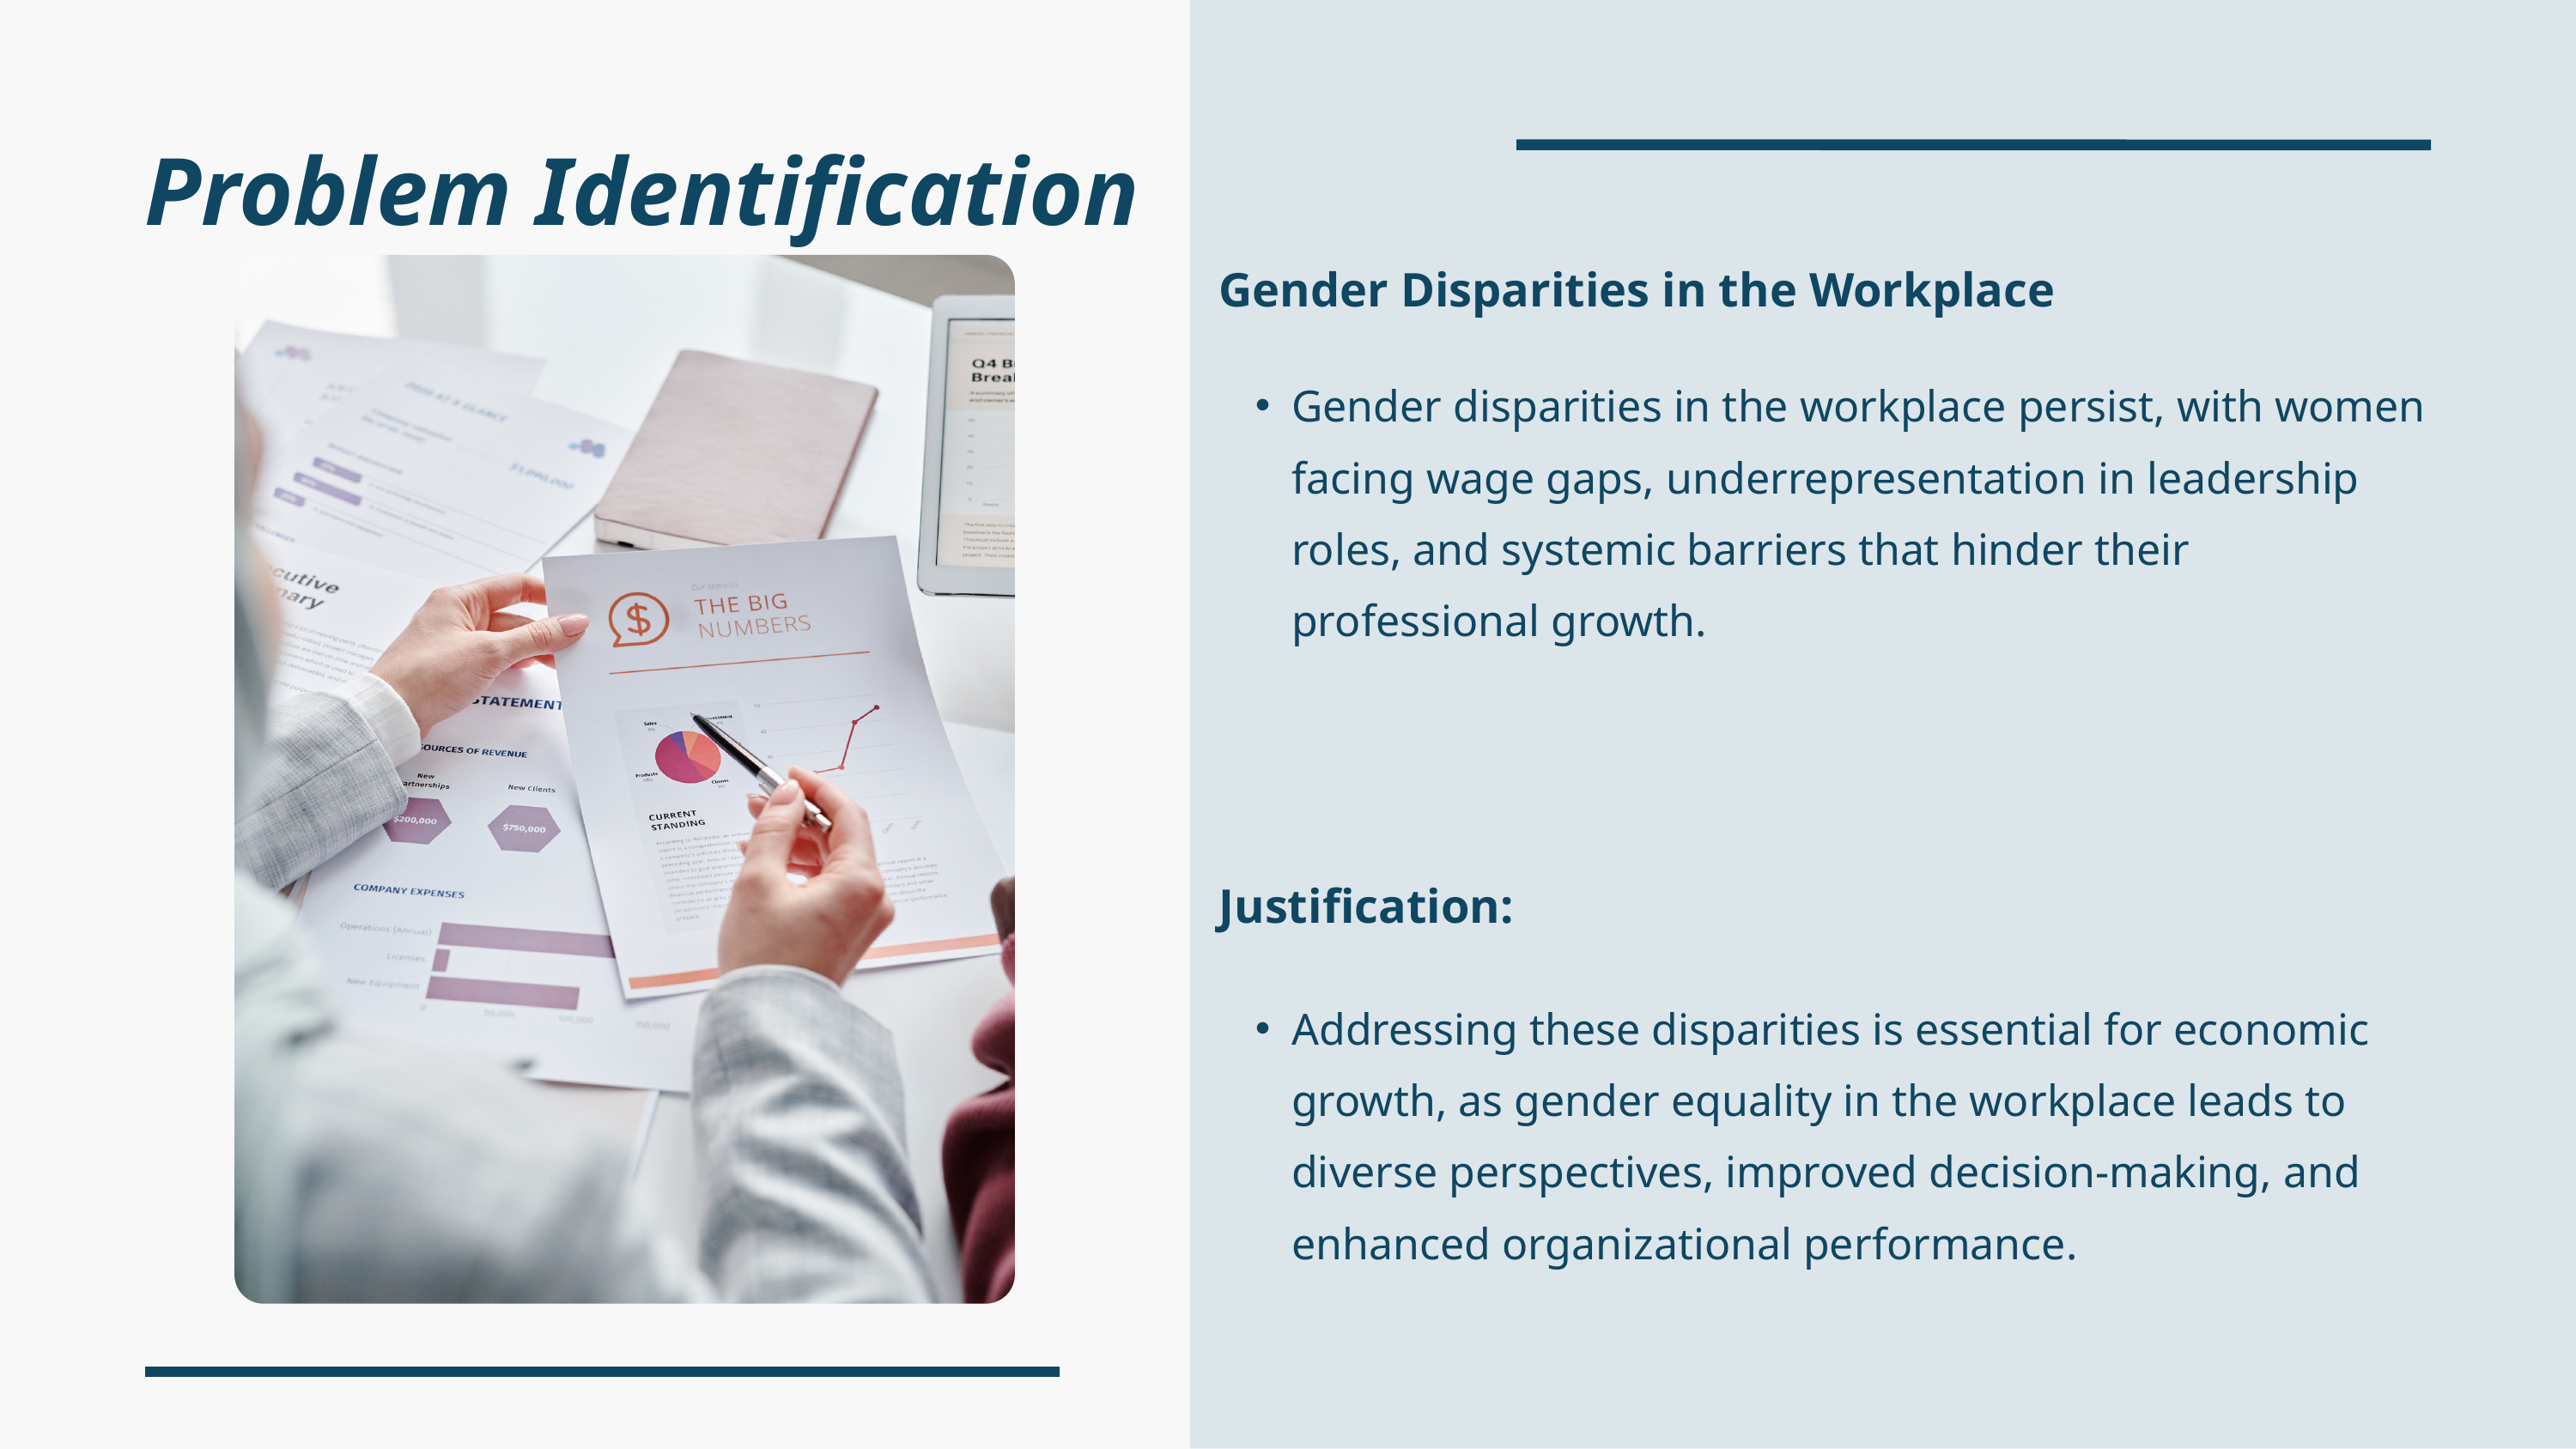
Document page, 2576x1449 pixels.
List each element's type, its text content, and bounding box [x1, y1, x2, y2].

text_box Addressing these disparities is essential for economic growth, as gender equality in the workplace leads to diverse perspectives, improved decision-making, and enhanced organizational performance. [1218, 981, 2432, 1269]
text_box [1190, 0, 2576, 1449]
text_box Justification: [1218, 853, 2432, 933]
text_box [234, 254, 1015, 1304]
text_box Gender disparities in the workplace persist, with women facing wage gaps, underrepresentation in leadership roles, and systemic barriers that hinder their professional growth. [1218, 359, 2432, 646]
text_box Gender Disparities in the Workplace [1218, 237, 2432, 317]
text_box Problem Identification [144, 84, 1480, 244]
